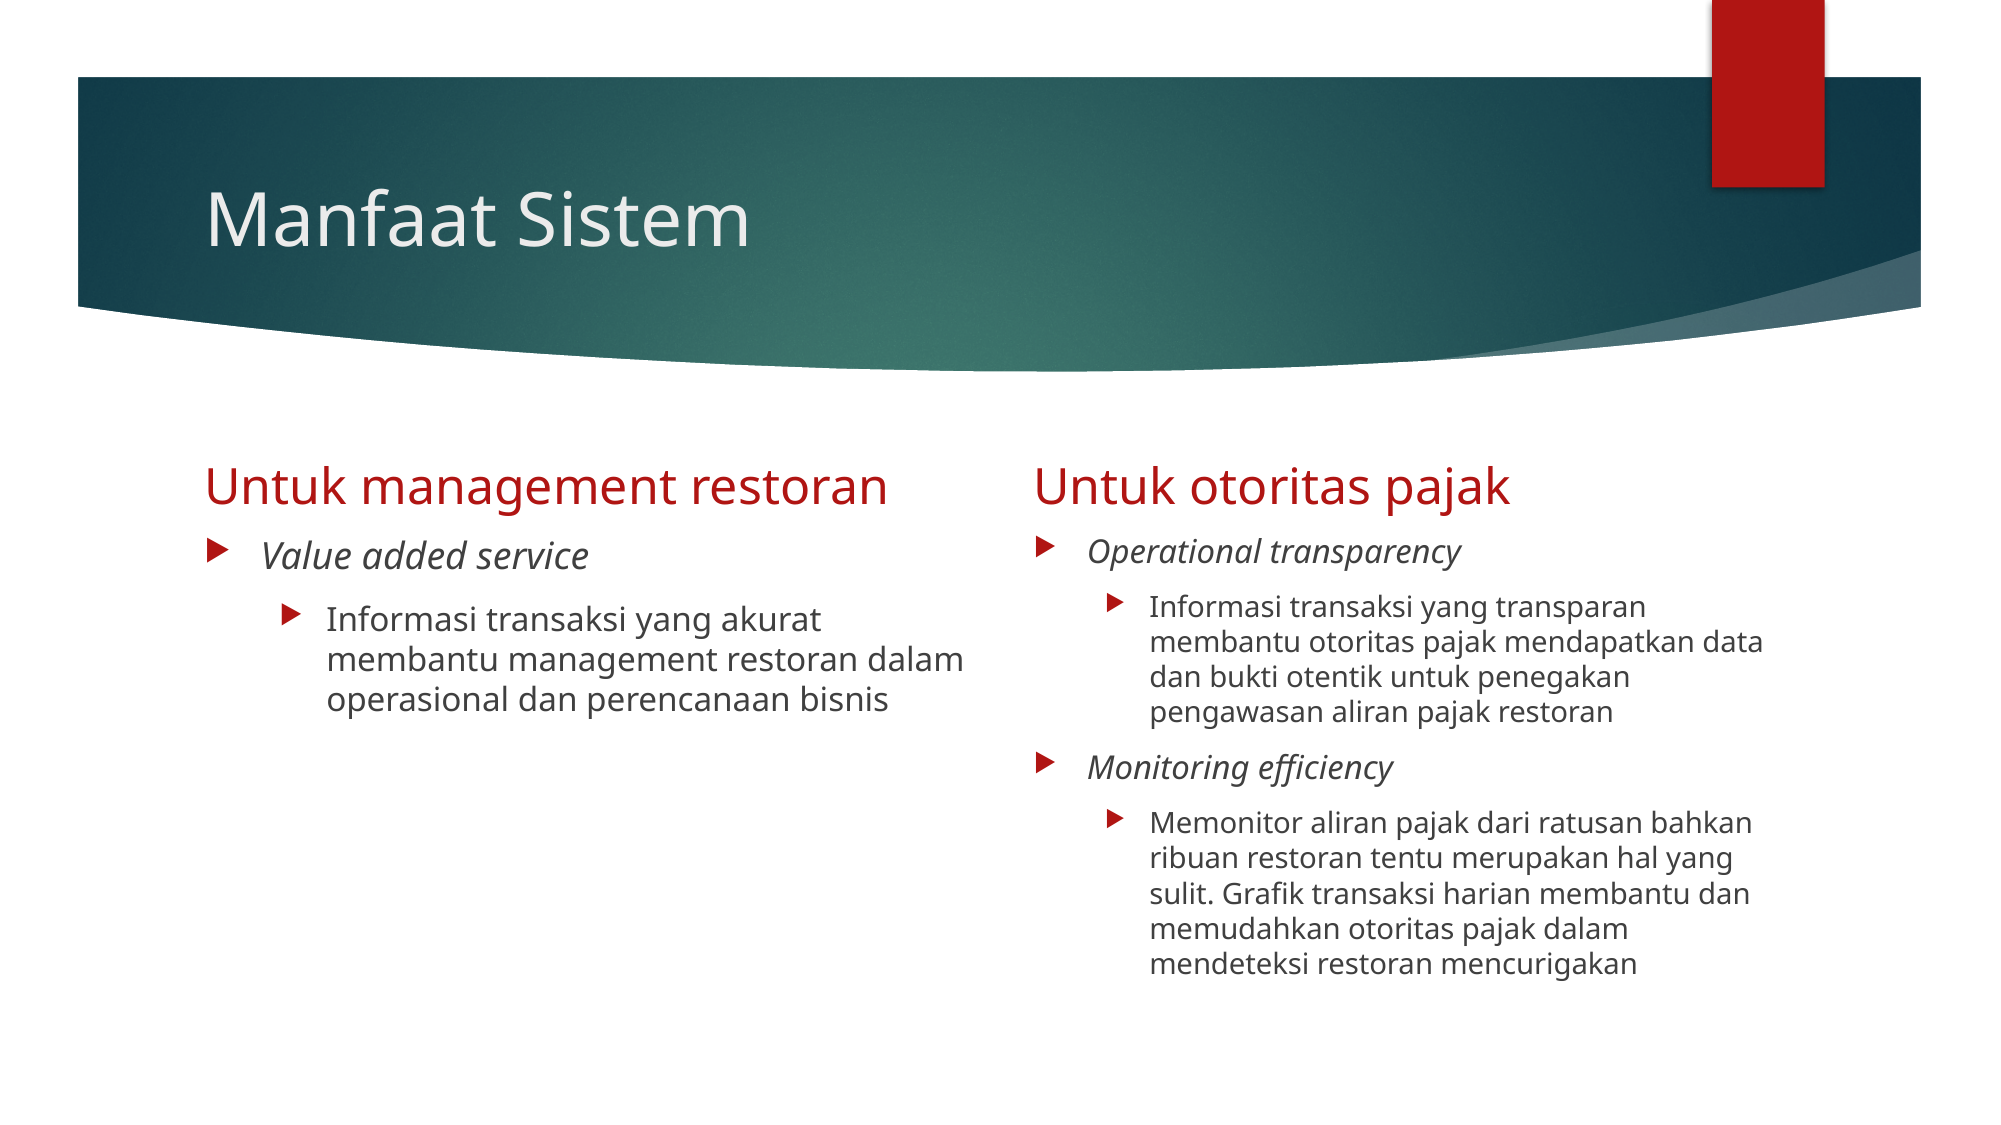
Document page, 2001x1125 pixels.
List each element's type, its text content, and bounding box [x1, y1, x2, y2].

list Value added service Informasi transaksi yang akurat membantu management restoran dalam operasional dan perencanaan bisnis [189, 524, 982, 992]
list Untuk management restoran [189, 427, 982, 522]
title Manfaat Sistem [189, 158, 1638, 275]
list Untuk otoritas pajak [1018, 427, 1811, 522]
list Operational transparency Informasi transaksi yang transparan membantu otoritas pajak mendapatkan data dan bukti otentik untuk penegakan pengawasan aliran pajak restoran Monitoring efficiency Memonitor aliran pajak dari ratusan bahkan ribuan restoran tentu merupakan hal yang sulit. Grafik transaksi harian membantu dan memudahkan otoritas pajak dalam mendeteksi restoran mencurigakan [1018, 522, 1810, 992]
